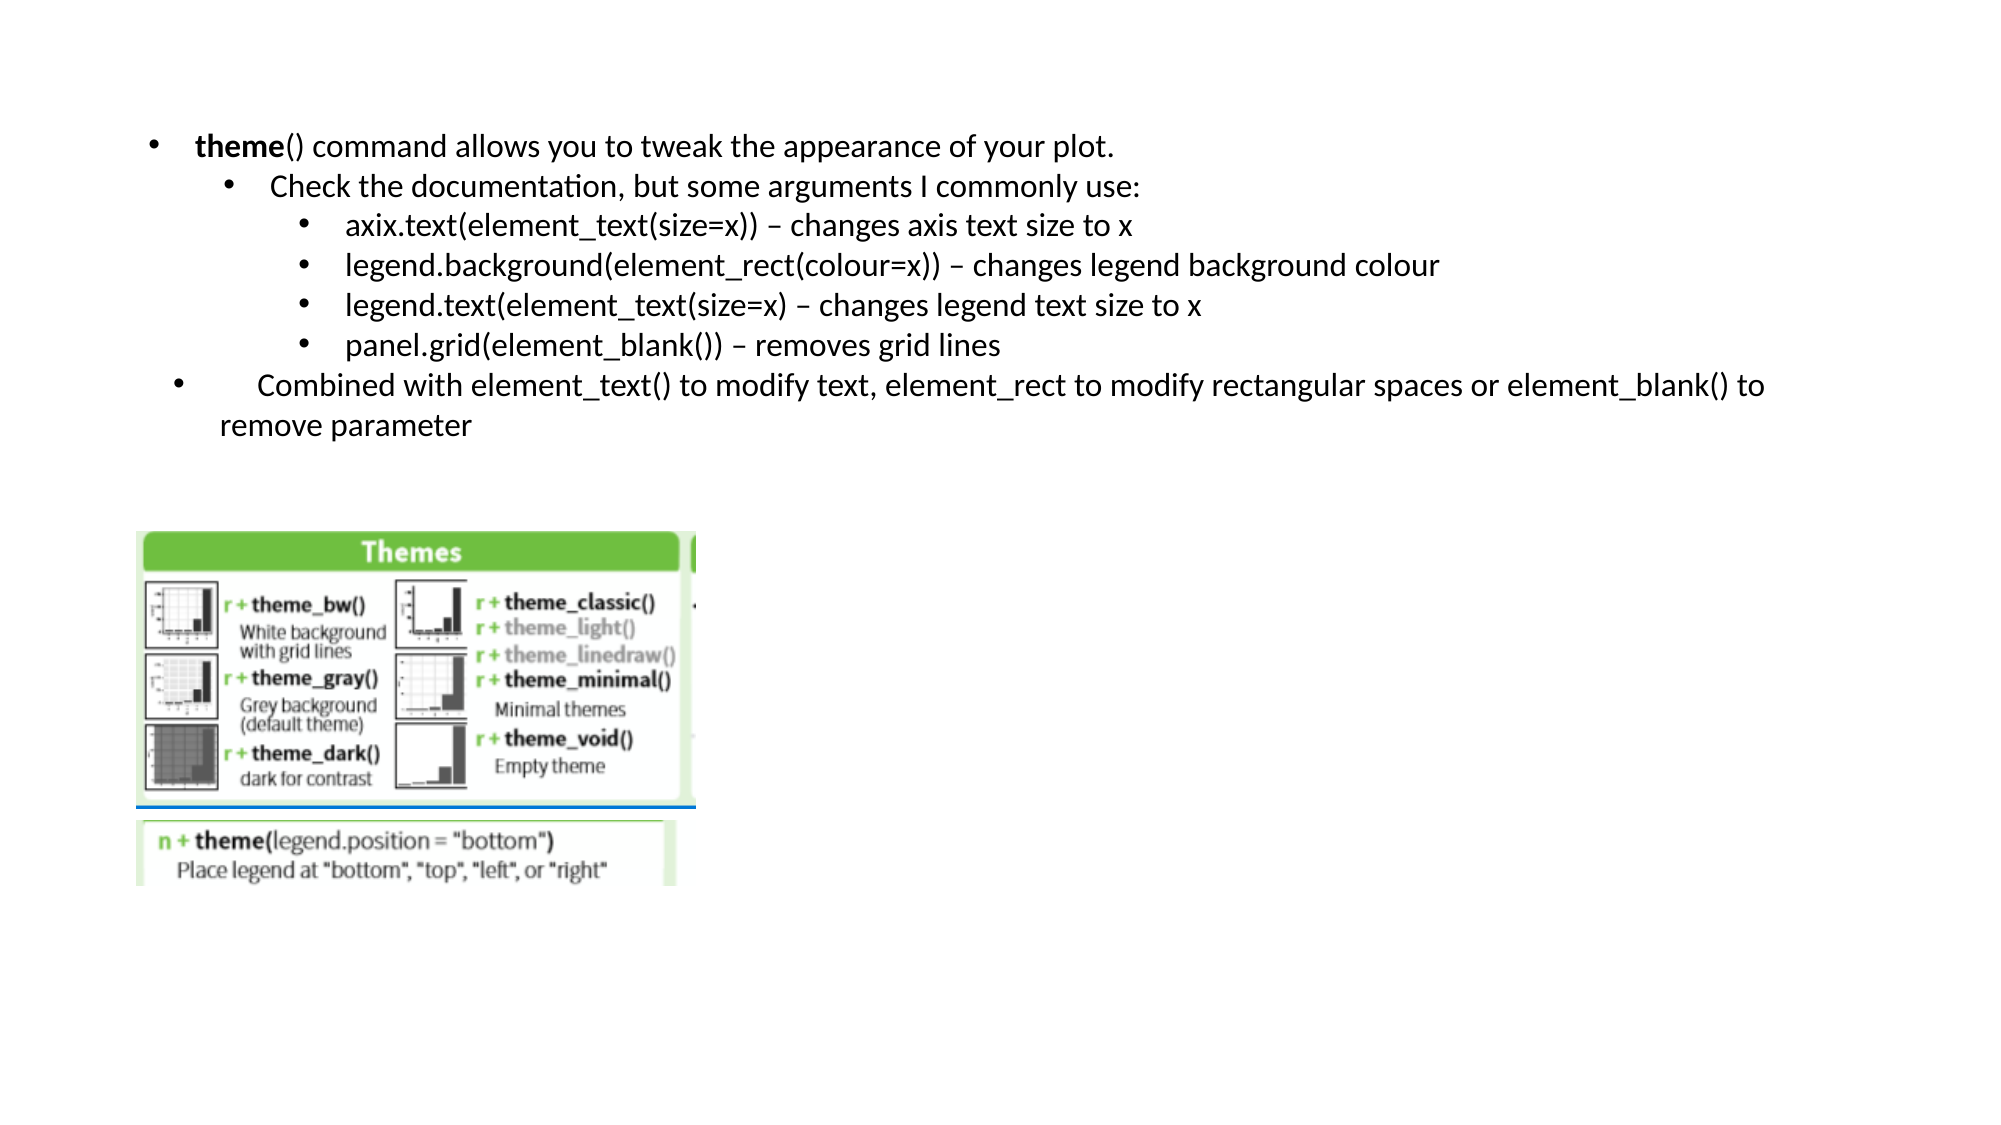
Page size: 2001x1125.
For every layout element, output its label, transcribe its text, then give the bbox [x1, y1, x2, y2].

picture [136, 531, 696, 809]
picture [136, 820, 696, 886]
text_box theme() command allows you to tweak the appearance of your plot. Check the documentation, but some arguments I commonly use: axix.text(element_text(size=x)) – changes axis text size to x legend.background(element_rect(colour=x)) – changes legend background colour legend.text(element_text(size=x) – changes legend text size to x panel.grid(element_blank()) – removes grid lines Combined with element_text() to modify text, element_rect to modify rectangular spaces or element_blank() to remove parameter [58, 116, 1800, 451]
